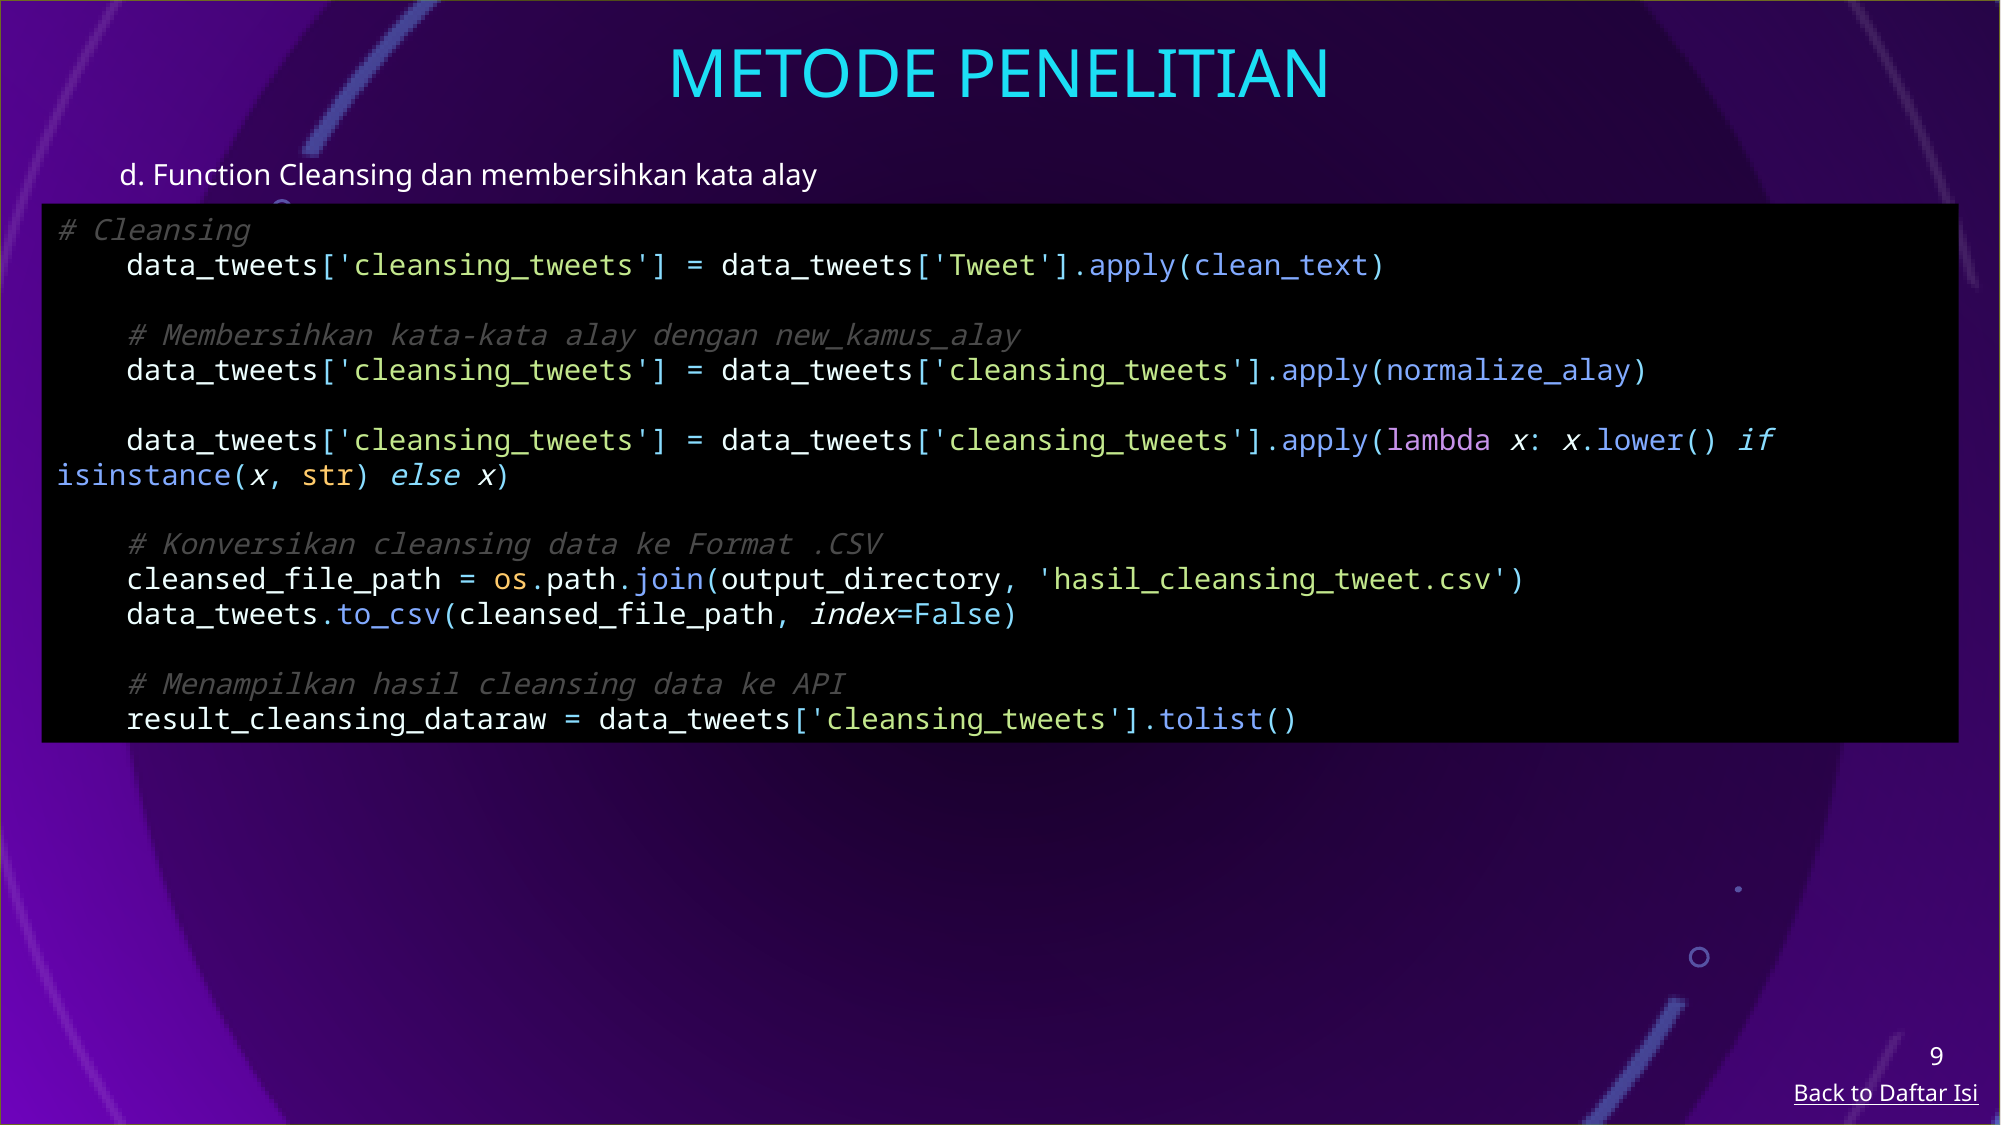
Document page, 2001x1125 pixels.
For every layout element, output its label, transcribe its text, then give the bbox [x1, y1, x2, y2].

text_box Back to Daftar Isi [1771, 1072, 2000, 1117]
text_box 9 [1508, 1025, 1959, 1086]
text_box d. Function Cleansing dan membersihkan kata alay [104, 153, 888, 204]
picture [0, 0, 2000, 1125]
text_box # Cleansing data_tweets['cleansing_tweets'] = data_tweets['Tweet'].apply(clean_text) # Membersihkan kata-kata alay dengan new_kamus_alay data_tweets['cleansing_tweets'] = data_tweets['cleansing_tweets'].apply(normalize_alay) data_tweets['cleansing_tweets'] = data_tweets['cleansing_tweets'].apply(lambda x: x.lower() if isinstance(x, str) else x) # Konversikan cleansing data ke Format .CSV cleansed_file_path = os.path.join(output_directory, 'hasil_cleansing_tweet.csv') data_tweets.to_csv(cleansed_file_path, index=False) # Menampilkan hasil cleansing data ke API result_cleansing_dataraw = data_tweets['cleansing_tweets'].tolist() [41, 203, 1959, 743]
title METODE PENELITIAN [481, 28, 1519, 120]
